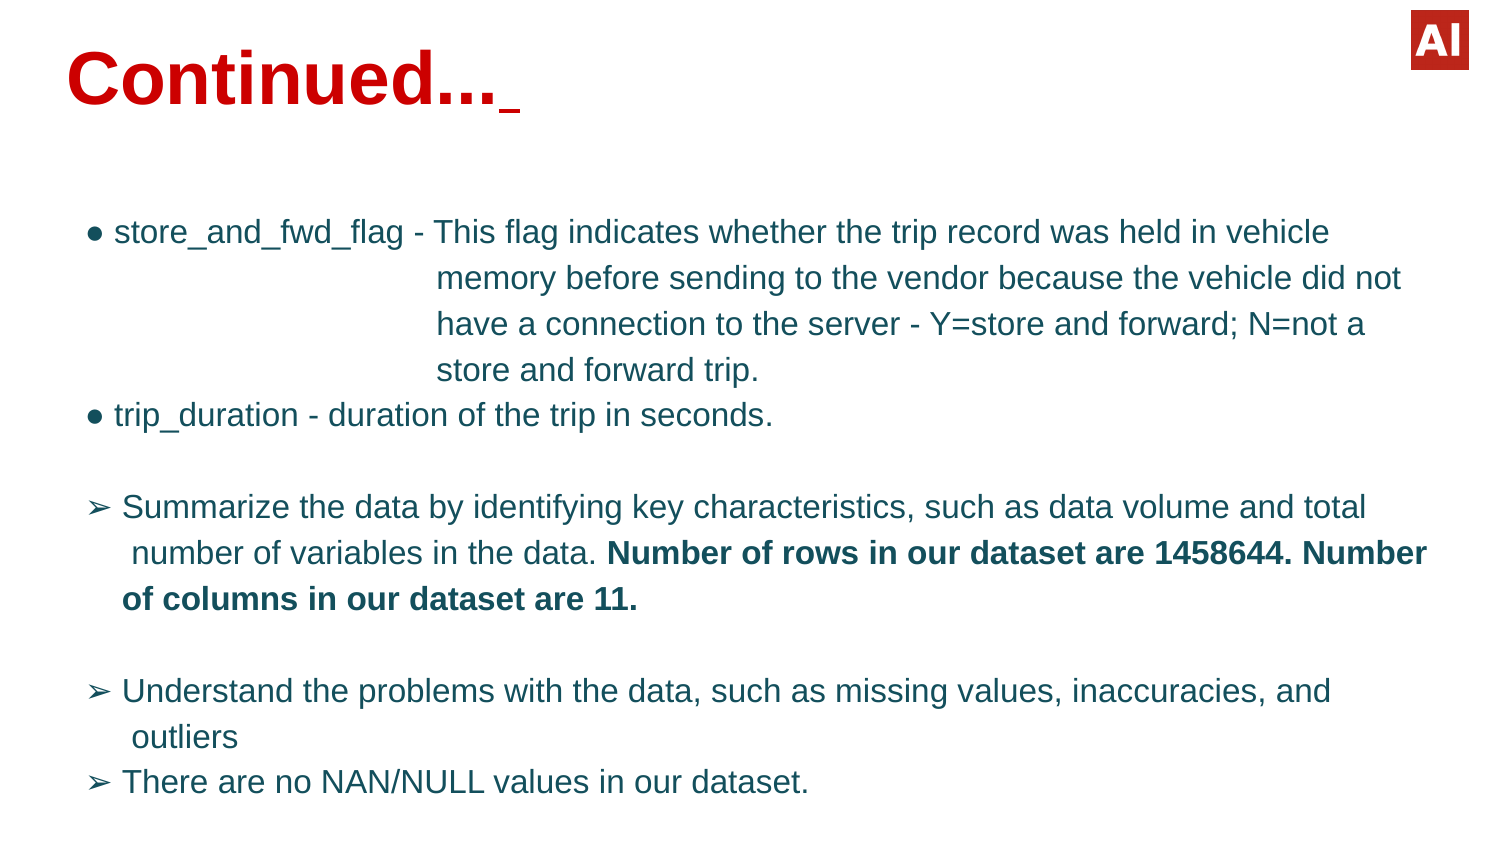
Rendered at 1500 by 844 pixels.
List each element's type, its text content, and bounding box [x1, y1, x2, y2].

picture [1411, 10, 1469, 70]
list ● store_and_fwd_flag - This flag indicates whether the trip record was held in vehicle memory before sending to the vendor because the vehicle did not have a connection to the server - Y=store and forward; N=not a store and forward trip. ● trip_duration - duration of the trip in seconds. ➢ Summarize the data by identifying key characteristics, such as data volume and total number of variables in the data. Number of rows in our dataset are 1458644. Number of columns in our dataset are 11. ➢ Understand the problems with the data, such as missing values, inaccuracies, and outliers ➢ There are no NAN/NULL values in our dataset. [51, 189, 1449, 830]
title Continued... [51, 14, 1449, 167]
